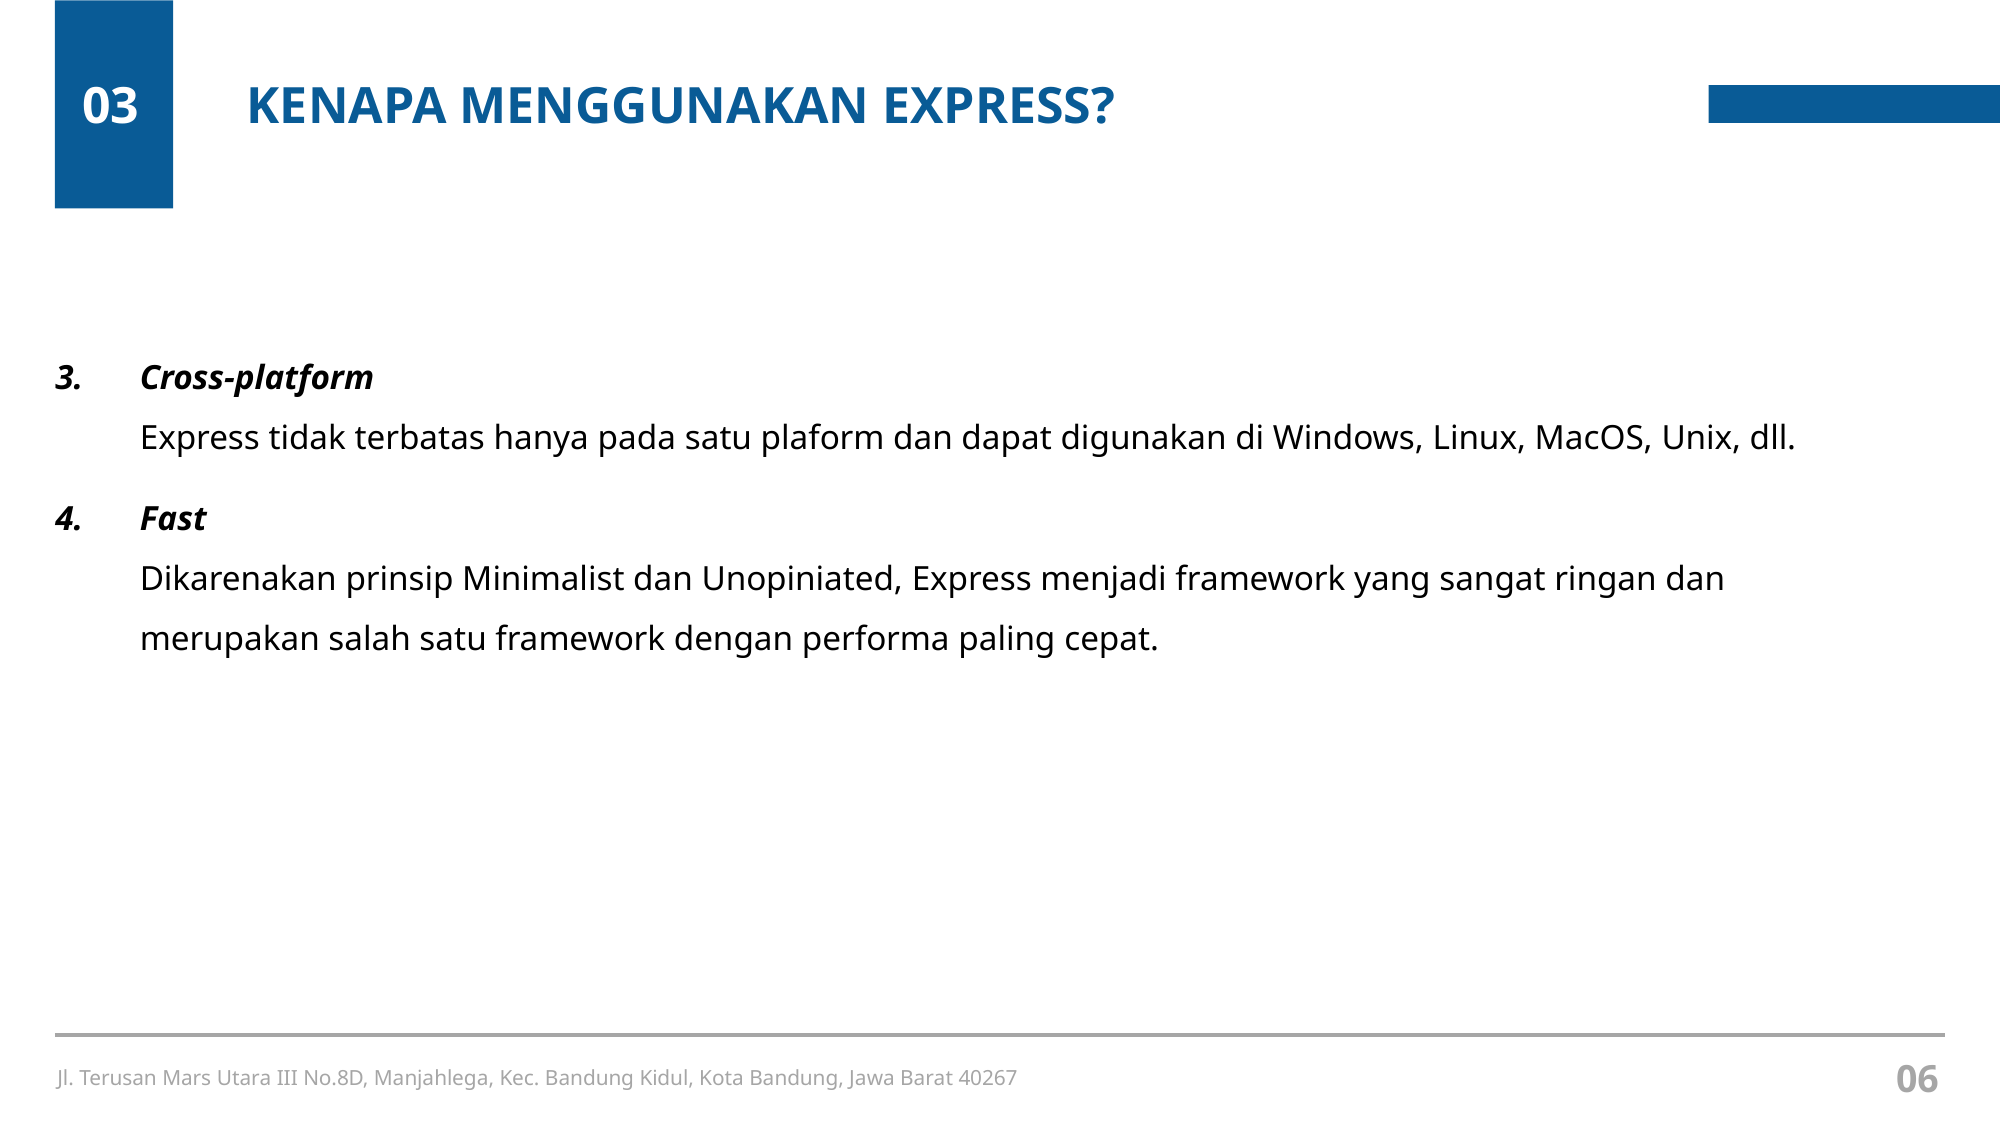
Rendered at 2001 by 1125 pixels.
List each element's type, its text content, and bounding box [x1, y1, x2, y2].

text_box [54, 0, 174, 209]
text_box KENAPA MENGGUNAKAN EXPRESS? [232, 66, 1388, 141]
text_box [1708, 84, 2000, 124]
text_box 03 [67, 66, 174, 141]
text_box Cross-platform Express tidak terbatas hanya pada satu plaform dan dapat digunakan di Windows, Linux, MacOS, Unix, dll. Fast Dikarenakan prinsip Minimalist dan Unopiniated, Express menjadi framework yang sangat ringan dan merupakan salah satu framework dengan performa paling cepat. [40, 328, 1931, 895]
text_box 06 [1881, 1047, 1971, 1107]
text_box Jl. Terusan Mars Utara III No.8D, Manjahlega, Kec. Bandung Kidul, Kota Bandung, Jawa Barat 40267 [42, 1056, 1590, 1097]
